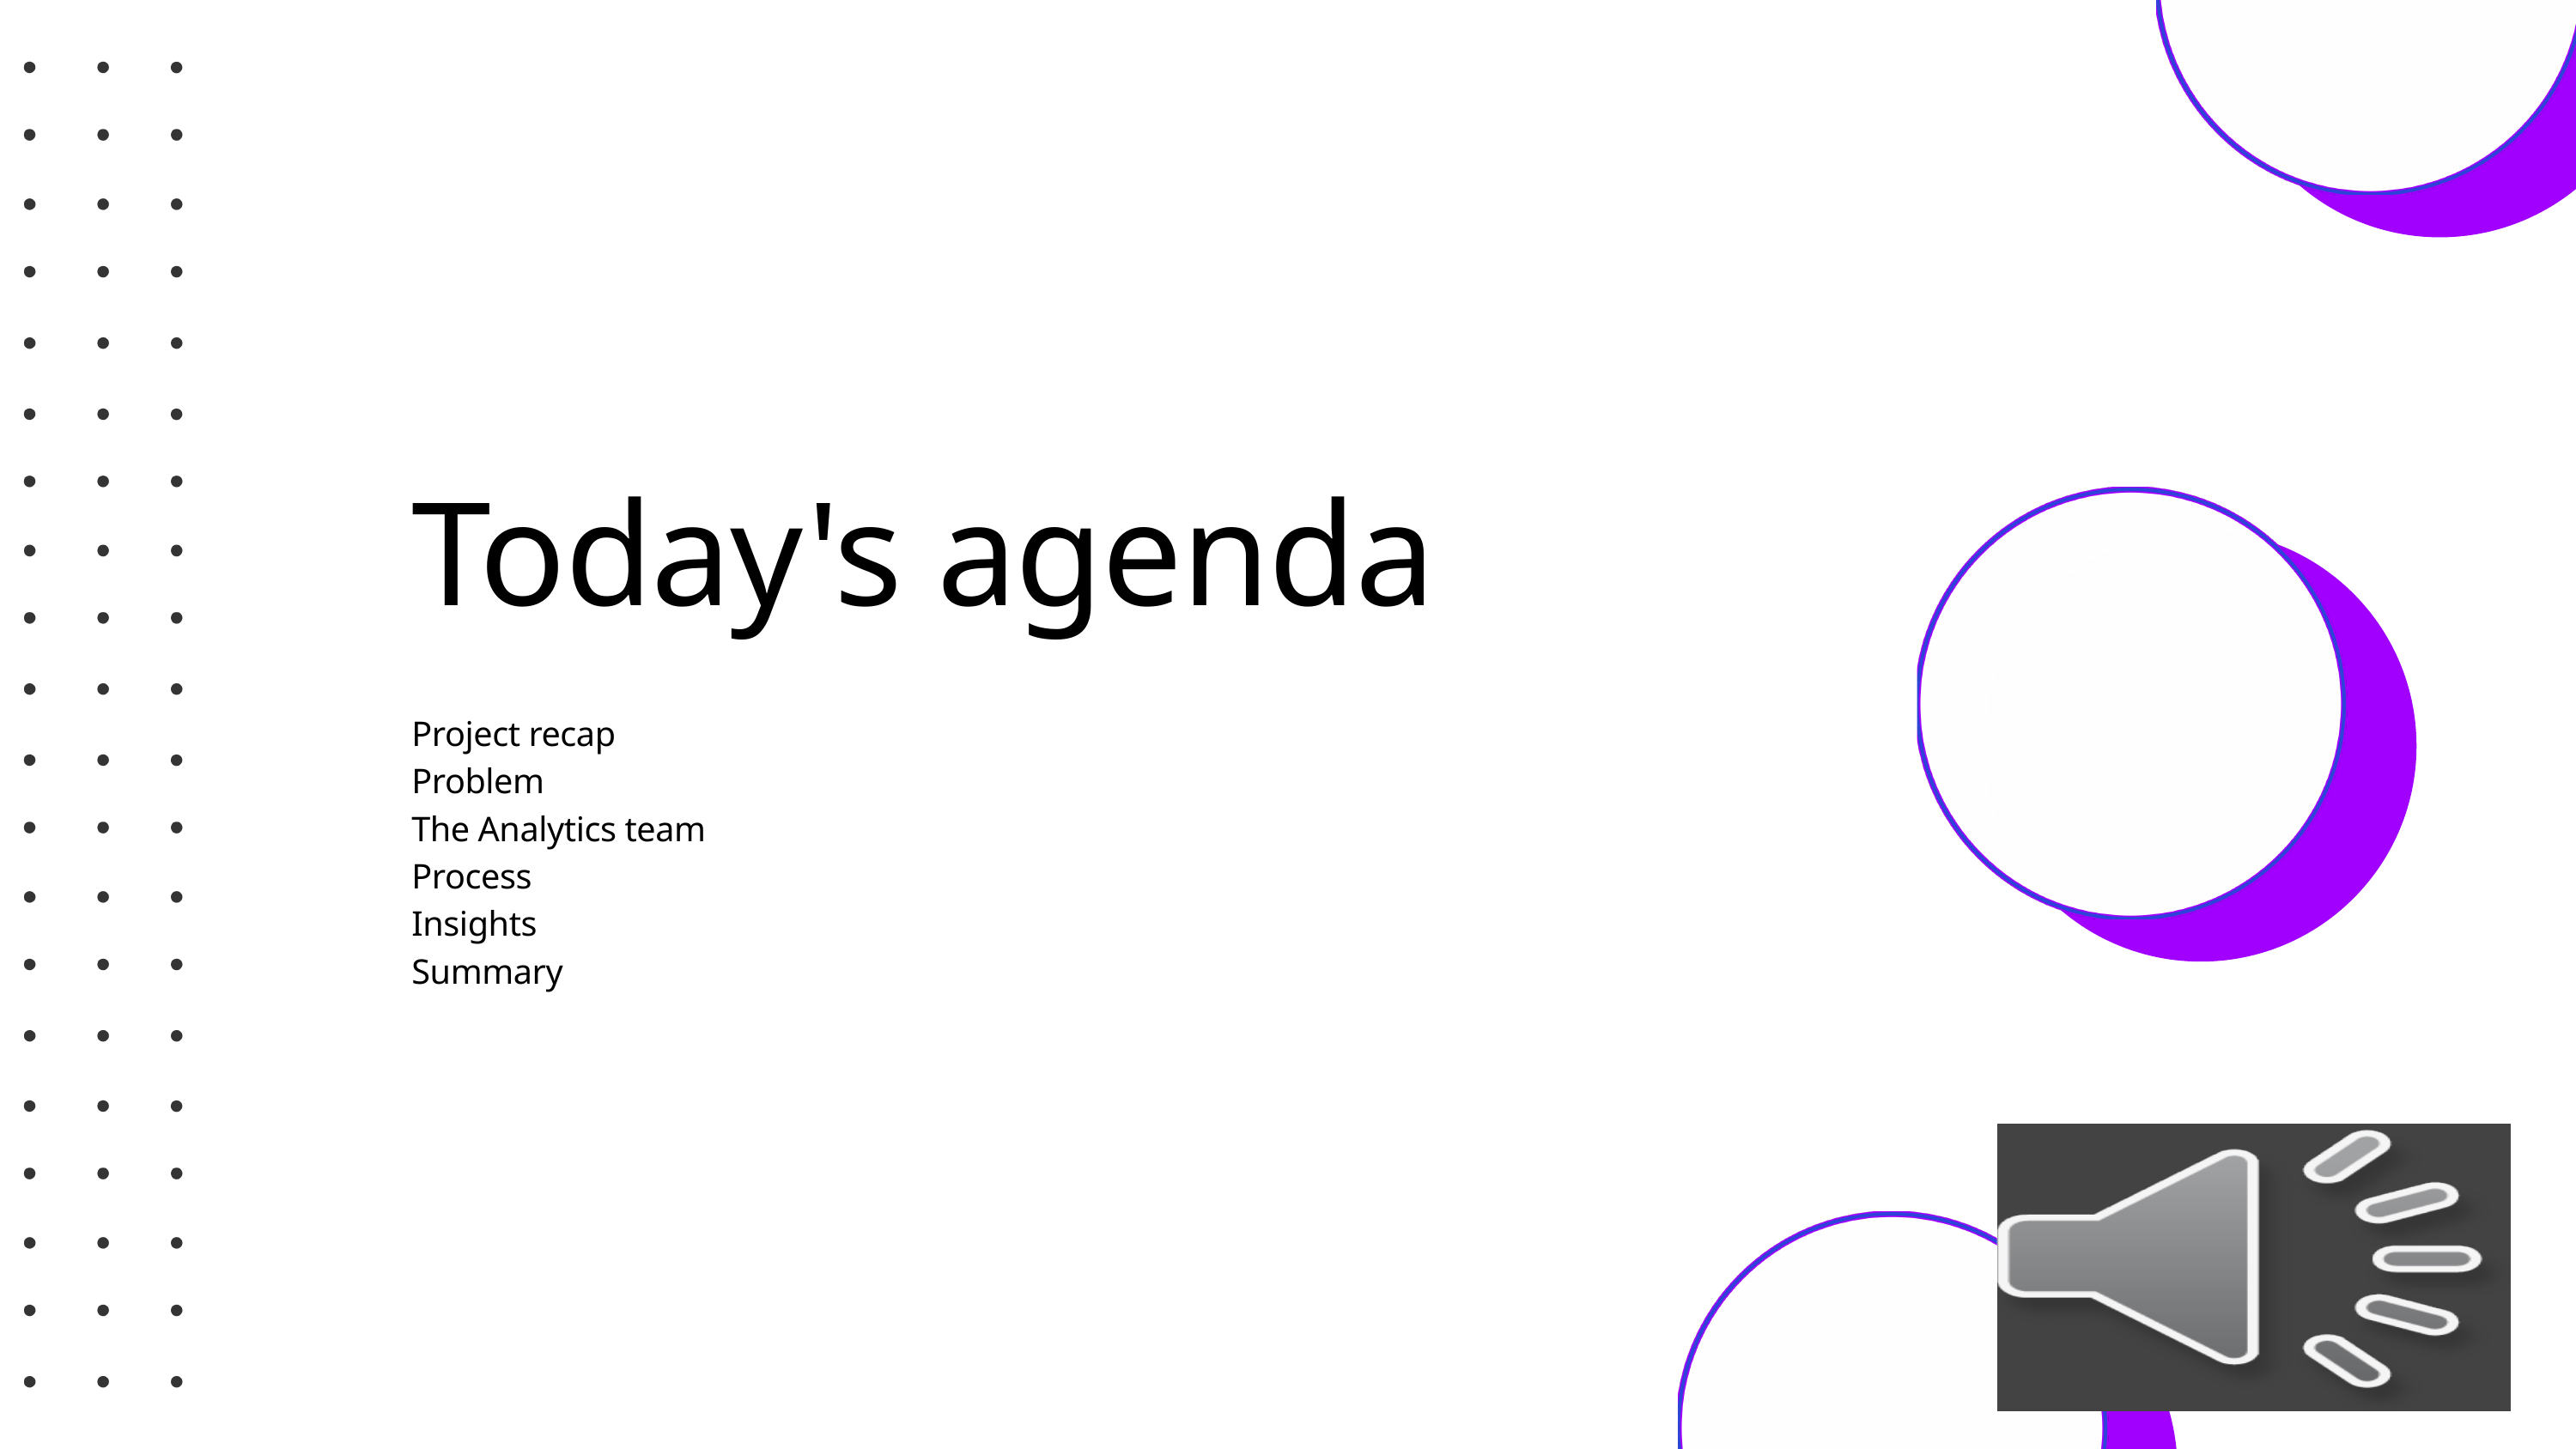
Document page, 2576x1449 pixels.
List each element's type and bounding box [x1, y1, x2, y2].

picture [1996, 1122, 2512, 1413]
text_box [2155, 0, 2576, 238]
text_box [0, 57, 187, 1392]
text_box [1917, 487, 2417, 962]
text_box [1677, 1210, 2178, 1449]
text_box [411, 462, 1634, 993]
